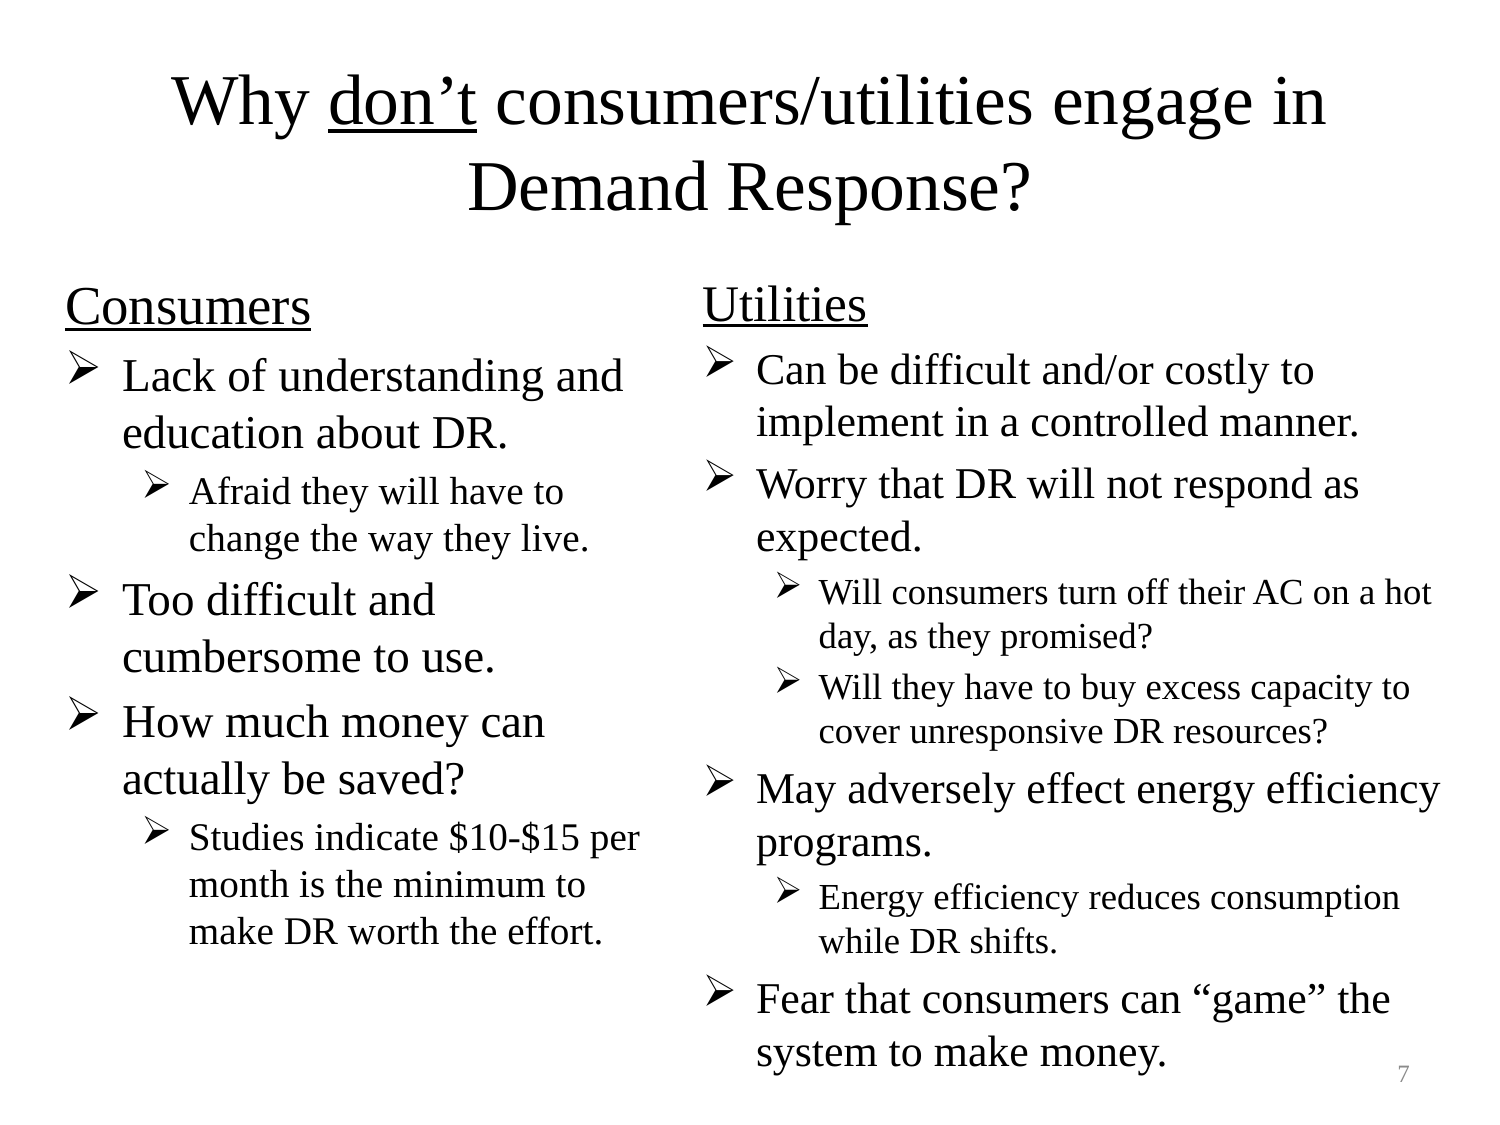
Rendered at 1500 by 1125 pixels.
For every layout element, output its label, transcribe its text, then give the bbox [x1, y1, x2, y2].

slide_number 7 [1074, 1042, 1425, 1103]
list Consumers Lack of understanding and education about DR. Afraid they will have to change the way they live. Too difficult and cumbersome to use. How much money can actually be saved? Studies indicate $10-$15 per month is the minimum to make DR worth the effort. [50, 262, 663, 1005]
list Utilities Can be difficult and/or costly to implement in a controlled manner. Worry that DR will not respond as expected. Will consumers turn off their AC on a hot day, as they promised? Will they have to buy excess capacity to cover unresponsive DR resources? May adversely effect energy efficiency programs. Energy efficiency reduces consumption while DR shifts. Fear that consumers can “game” the system to make money. [687, 262, 1475, 1088]
title Why don’t consumers/utilities engage in Demand Response? [75, 45, 1425, 233]
